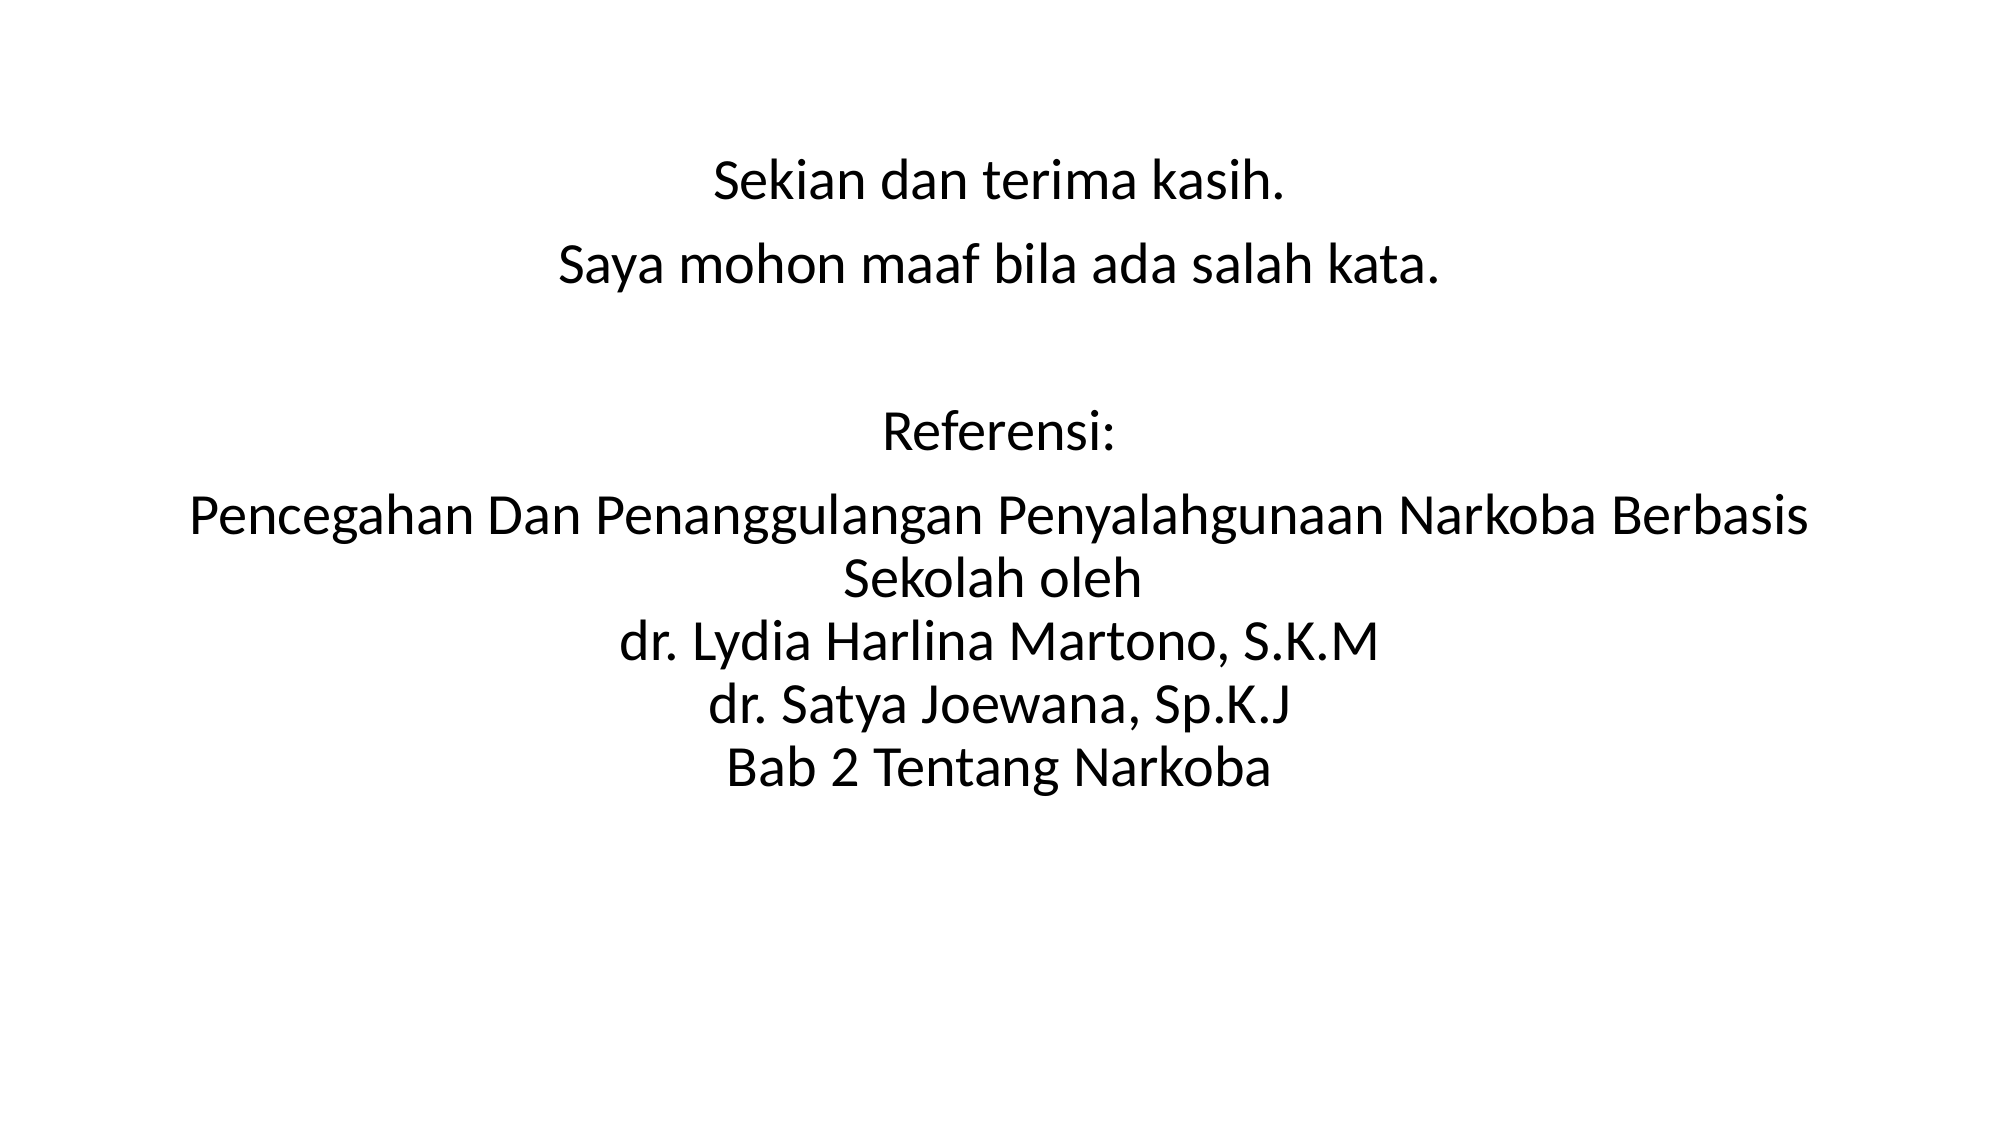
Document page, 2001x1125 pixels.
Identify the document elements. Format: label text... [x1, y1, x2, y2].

list Sekian dan terima kasih. Saya mohon maaf bila ada salah kata. Referensi: Pencegahan Dan Penanggulangan Penyalahgunaan Narkoba Berbasis Sekolah oleh dr. Lydia Harlina Martono, S.K.M dr. Satya Joewana, Sp.K.J Bab 2 Tentang Narkoba [137, 141, 1863, 1014]
